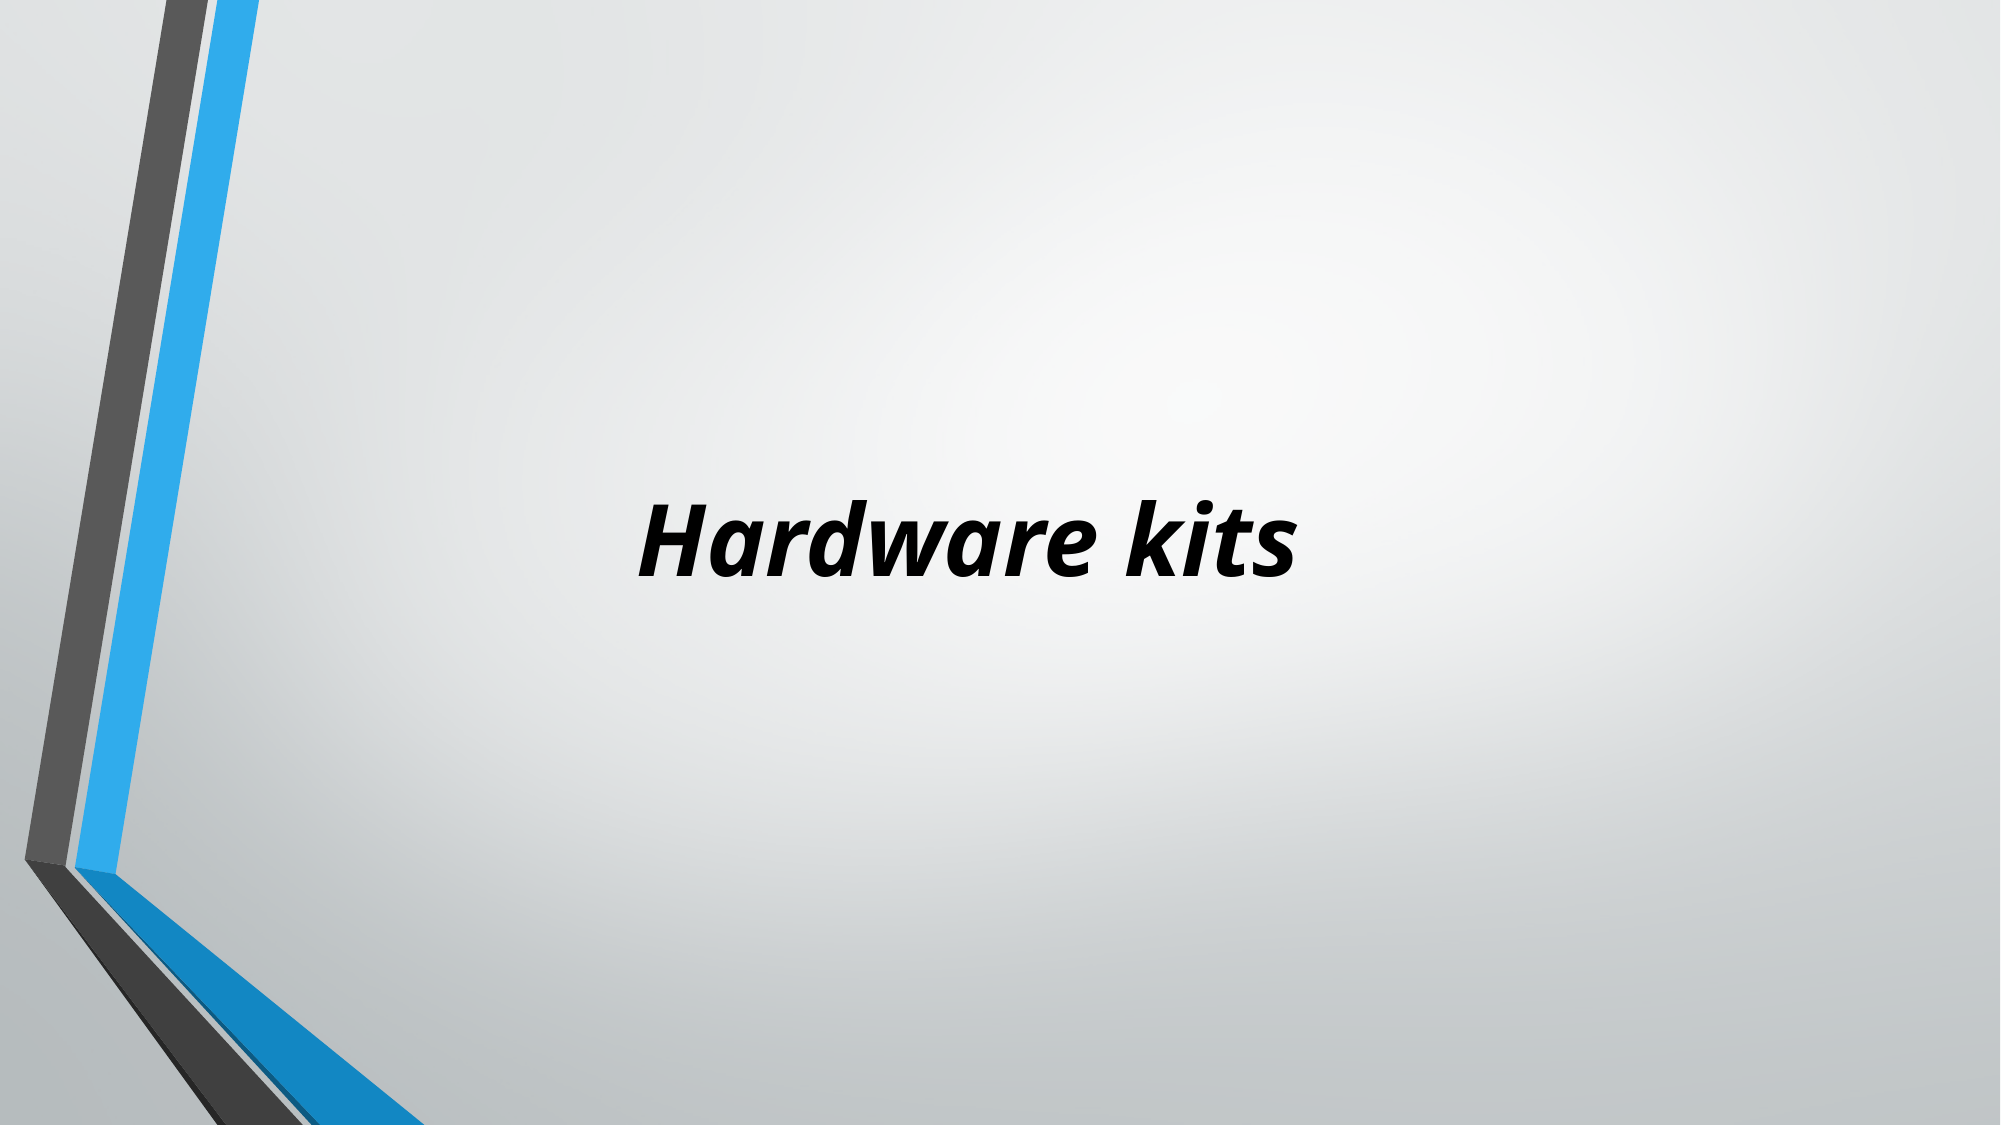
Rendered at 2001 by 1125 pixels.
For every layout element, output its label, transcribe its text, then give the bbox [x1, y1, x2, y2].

title Hardware kits [97, 400, 1865, 673]
